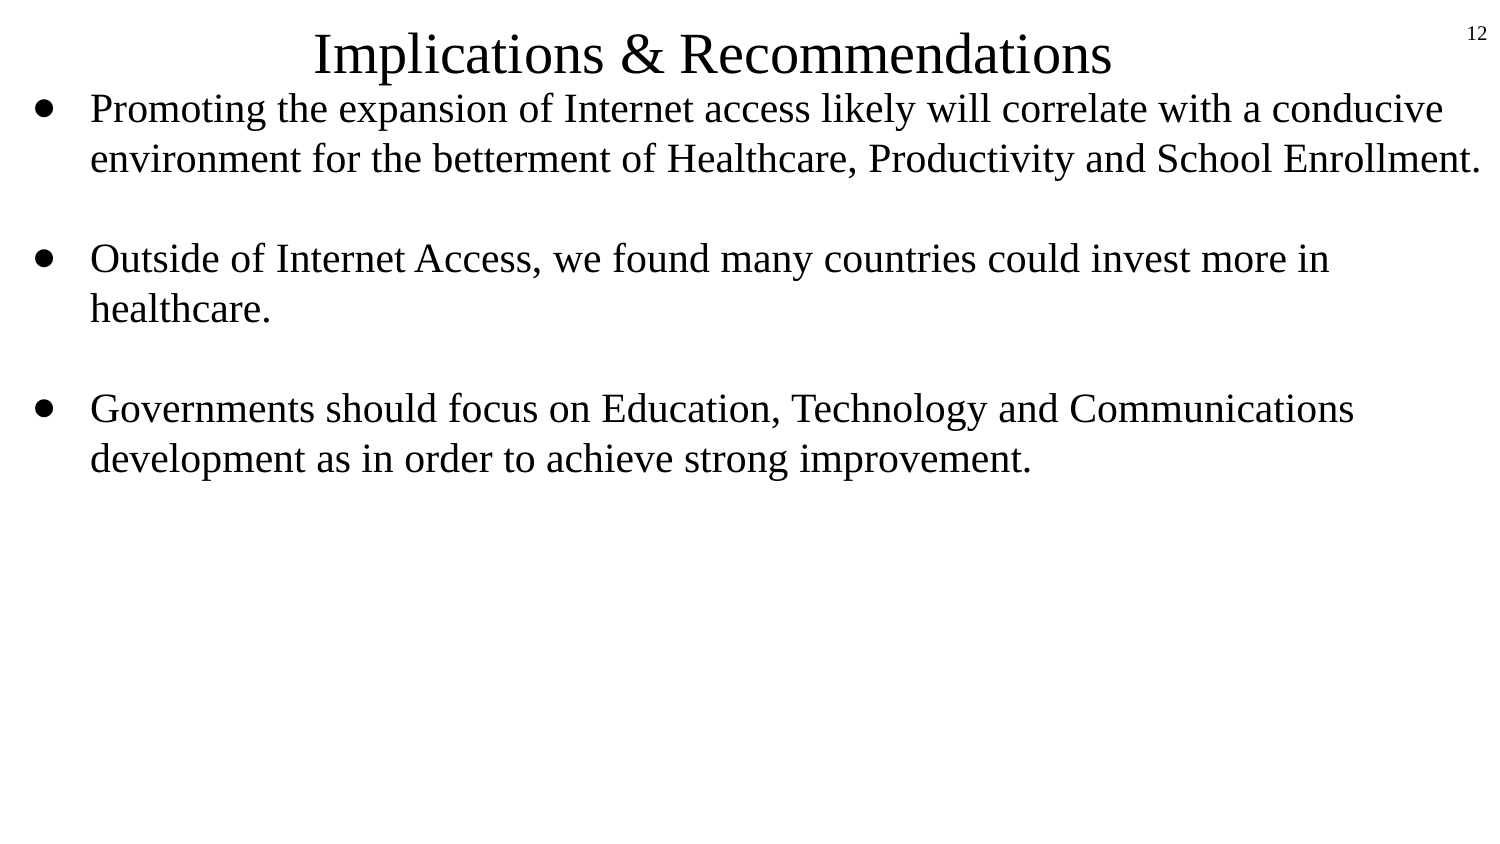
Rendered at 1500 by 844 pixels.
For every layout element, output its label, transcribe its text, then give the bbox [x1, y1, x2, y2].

title Implications & Recommendations [15, 0, 1413, 66]
list Promoting the expansion of Internet access likely will correlate with a conducive environment for the betterment of Healthcare, Productivity and School Enrollment. Outside of Internet Access, we found many countries could invest more in healthcare. Governments should focus on Education, Technology and Communications development as in order to achieve strong improvement. [0, 66, 1500, 627]
slide_number ‹#› [1412, 0, 1500, 65]
